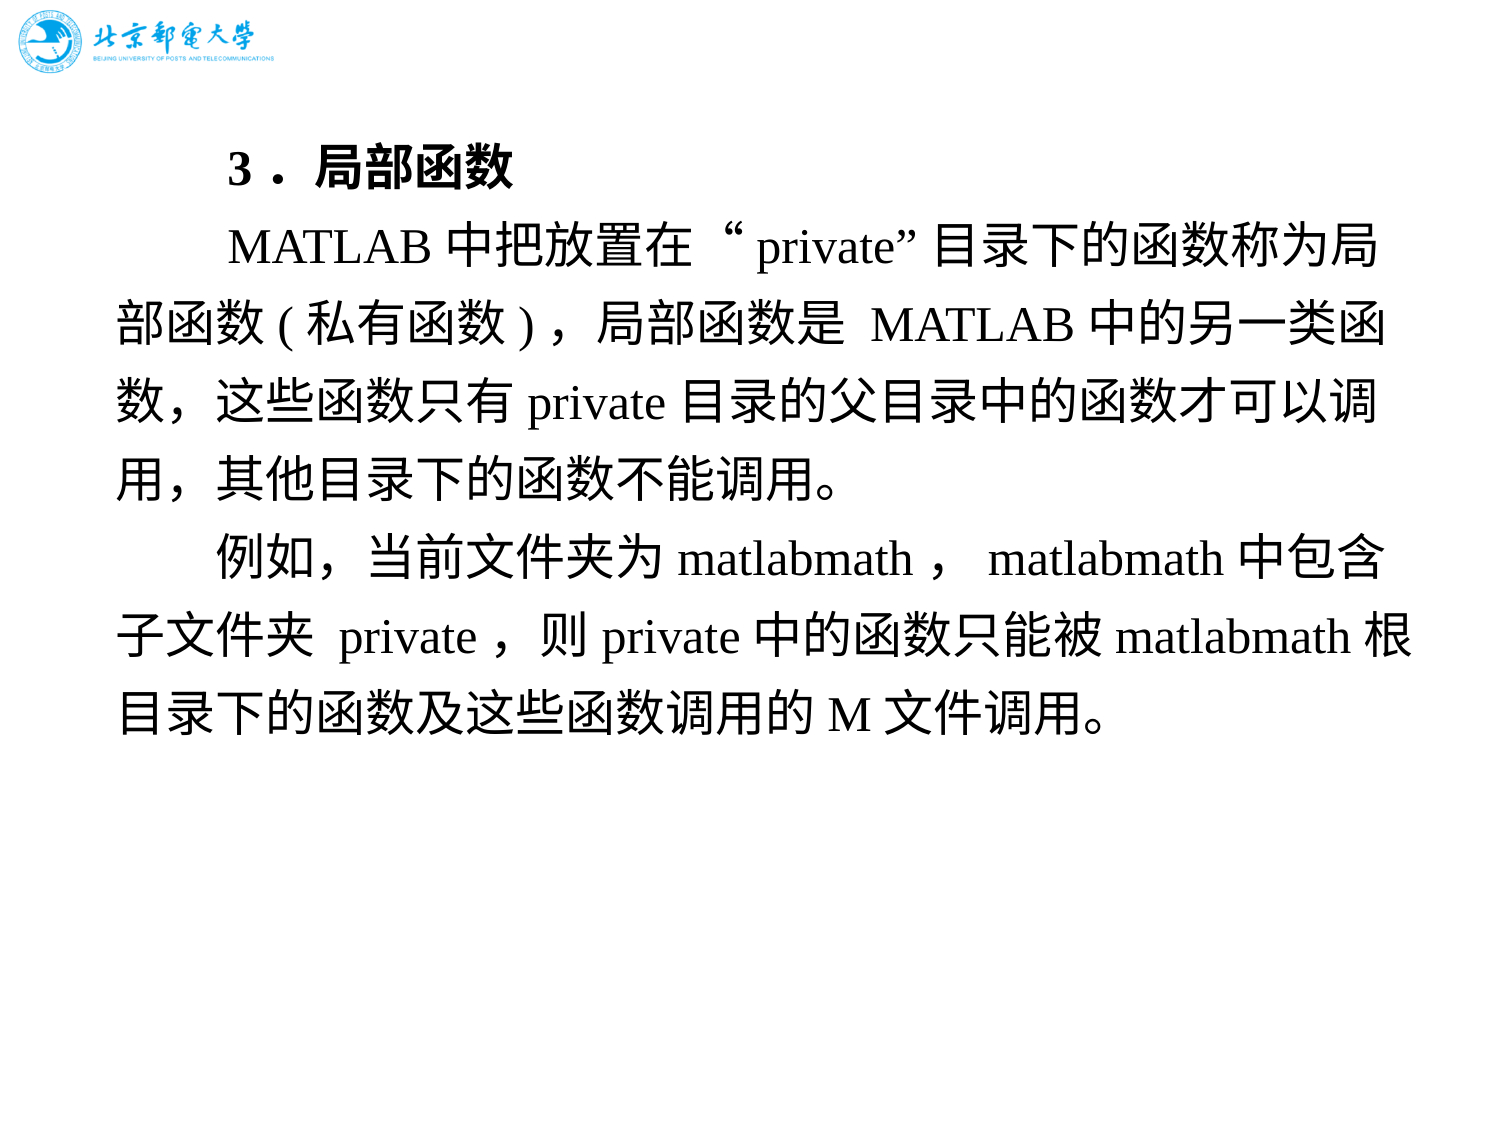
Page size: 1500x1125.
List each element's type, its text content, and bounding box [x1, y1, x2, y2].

title 3．局部函数 MATLAB中把放置在“private”目录下的函数称为局部函数(私有函数)，局部函数是 MATLAB中的另一类函数，这些函数只有private目录的父目录中的函数才可以调用，其他目录下的函数不能调用。 例如，当前文件夹为matlabmath，matlabmath中包含子文件夹 private，则private中的函数只能被matlabmath根目录下的函数及这些函数调用的M文件调用。 [100, 109, 1432, 1035]
picture [17, 2, 280, 95]
